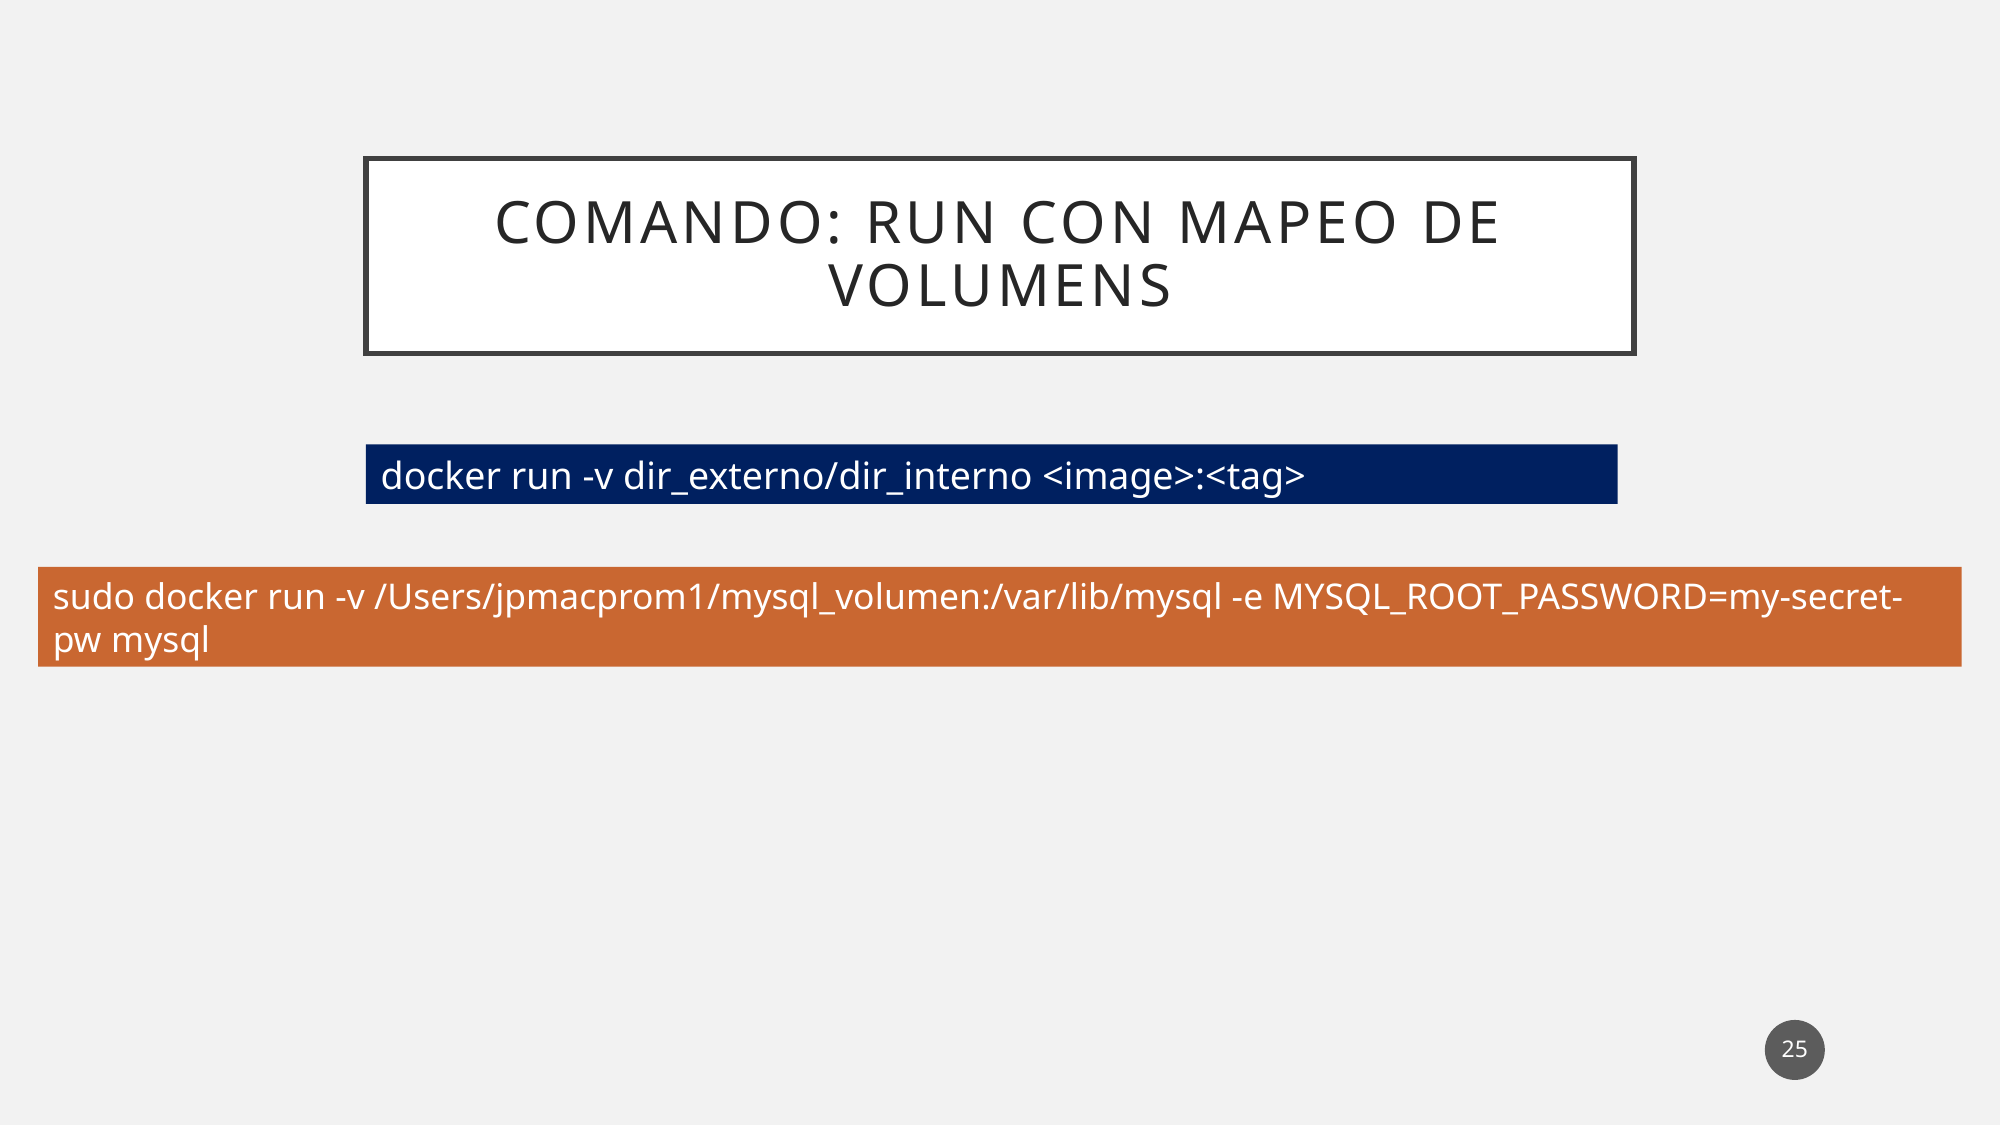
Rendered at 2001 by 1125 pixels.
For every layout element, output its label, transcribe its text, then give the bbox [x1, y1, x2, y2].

slide_number 25 [1764, 1019, 1825, 1080]
text_box docker run -v dir_externo/dir_interno <image>:<tag> [365, 444, 1618, 504]
text_box sudo docker run -v /Users/jpmacprom1/mysql_volumen:/var/lib/mysql -e MYSQL_ROOT_PASSWORD=my-secret-pw mysql [38, 566, 1962, 667]
title COMANDO: RUN con mapeo de VOLUMENS [363, 156, 1637, 356]
